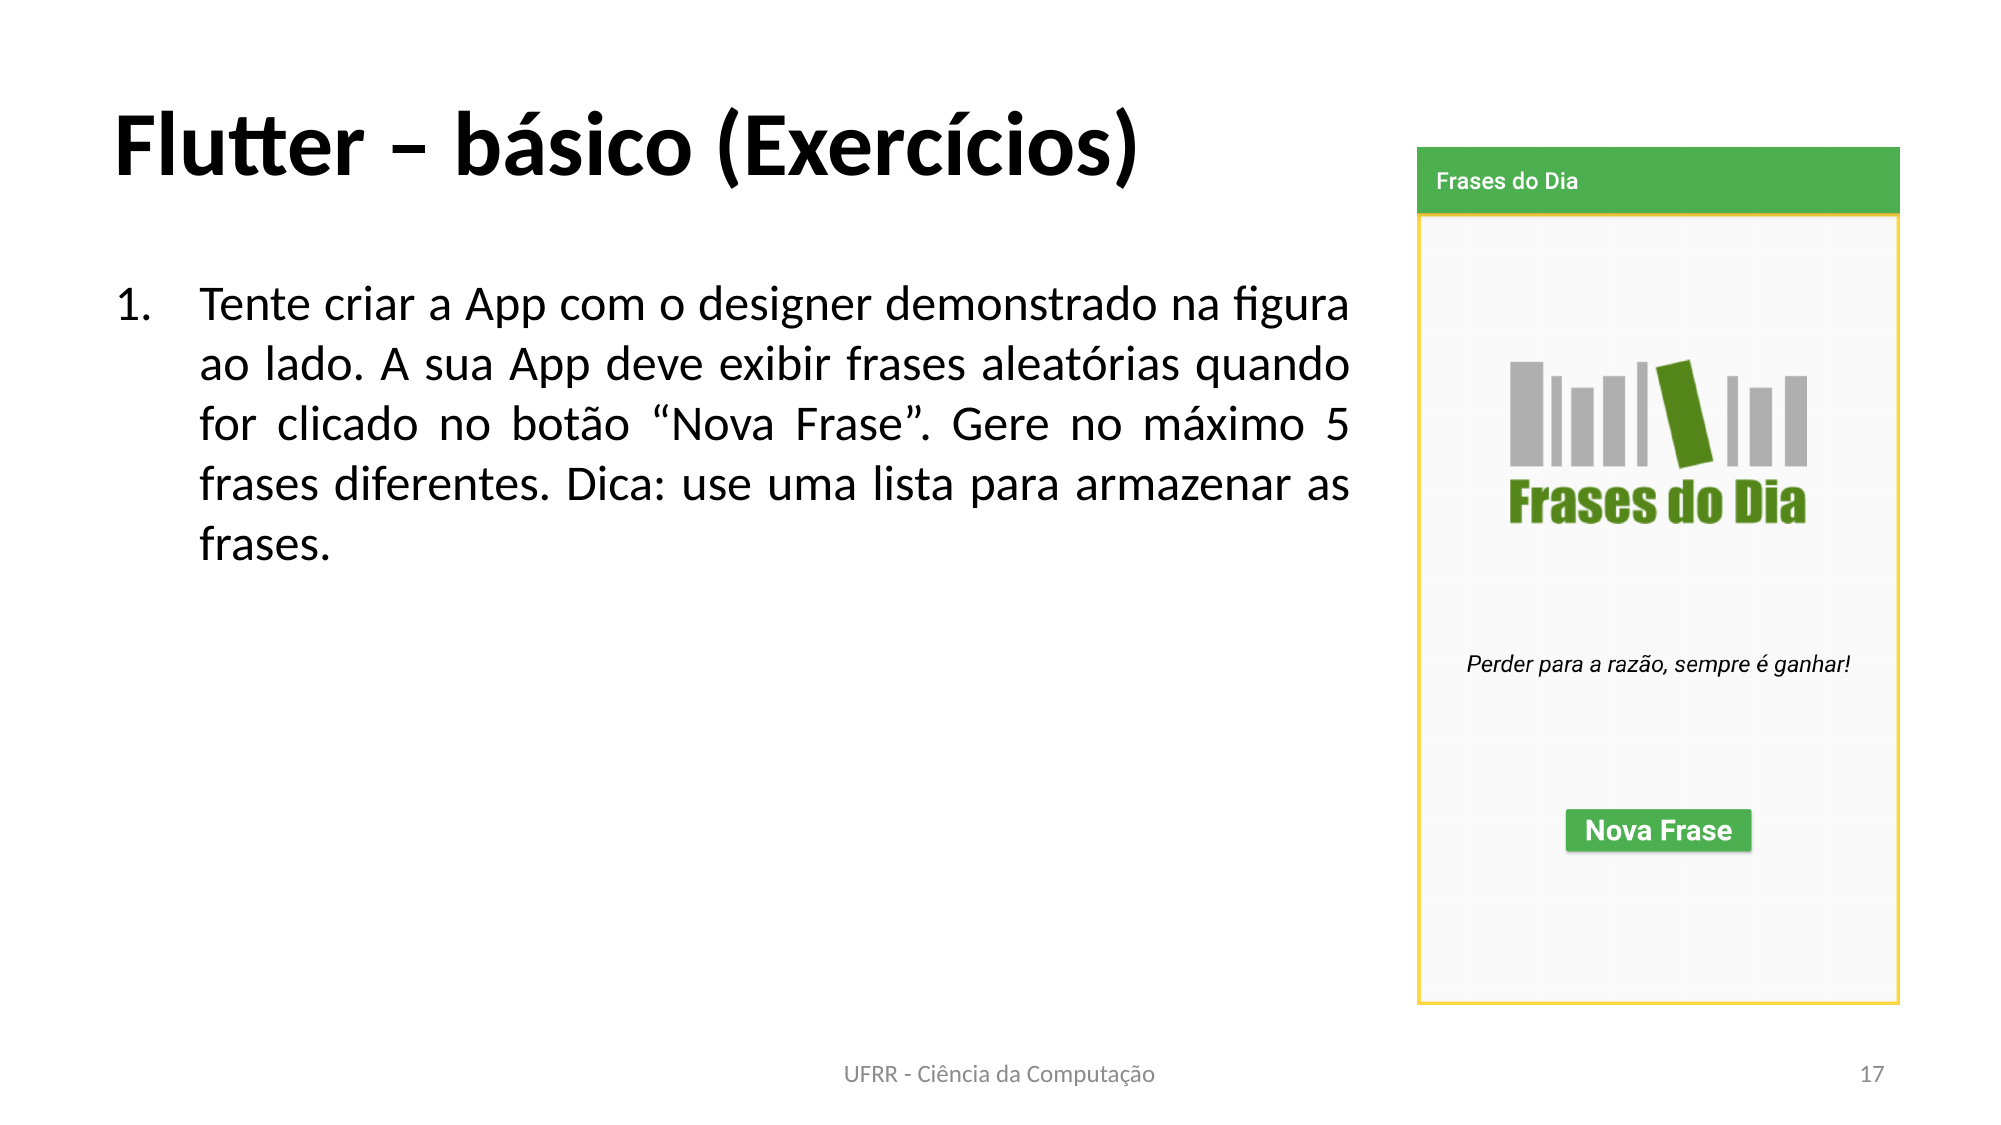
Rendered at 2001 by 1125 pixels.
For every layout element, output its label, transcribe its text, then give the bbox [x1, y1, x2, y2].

picture [1417, 146, 1901, 1006]
list Tente criar a App com o designer demonstrado na figura ao lado. A sua App deve exibir frases aleatórias quando for clicado no botão “Nova Frase”. Gere no máximo 5 frases diferentes. Dica: use uma lista para armazenar as frases. [99, 262, 1367, 1005]
title Flutter – básico (Exercícios) [99, 45, 1900, 233]
footer UFRR - Ciência da Computação [683, 1042, 1317, 1103]
slide_number 17 [1433, 1042, 1900, 1103]
